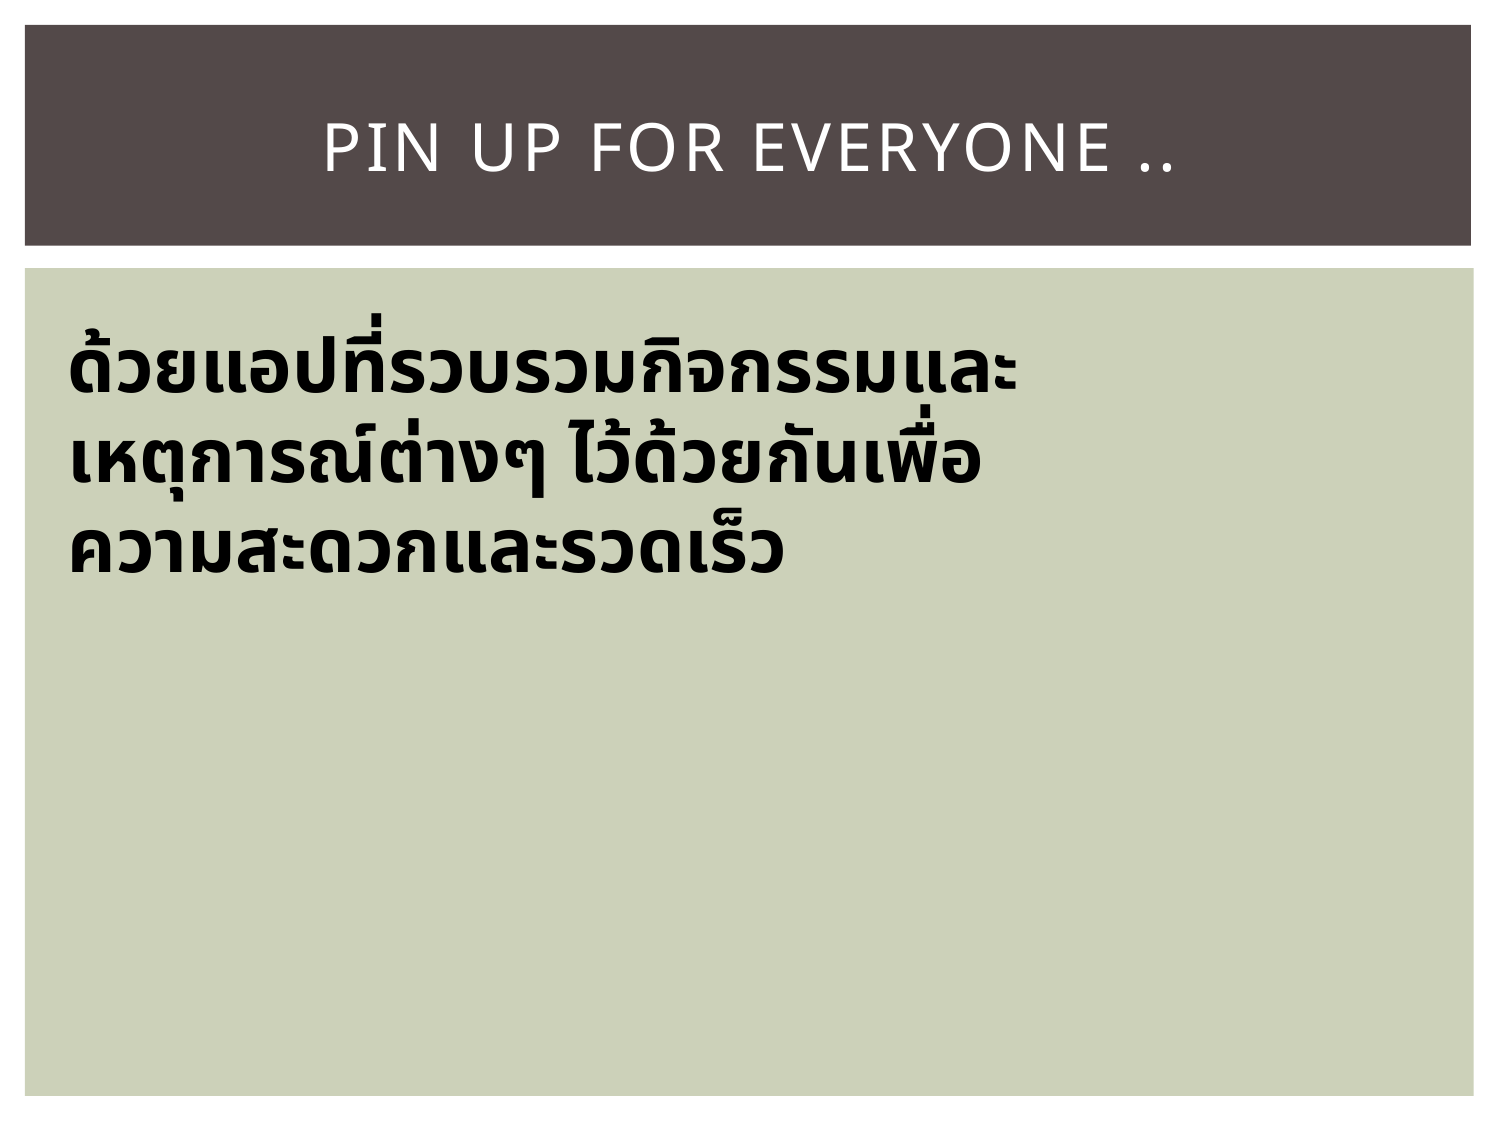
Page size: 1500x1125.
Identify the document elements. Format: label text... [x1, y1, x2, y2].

title Pin up for everyone .. [62, 58, 1438, 232]
list [62, 281, 1442, 1005]
text_box ด้วยแอปที่รวบรวมกิจกรรมและเหตุการณ์ต่างๆ ไว้ด้วยกันเพื่อความสะดวกและรวดเร็ว [53, 309, 1093, 665]
